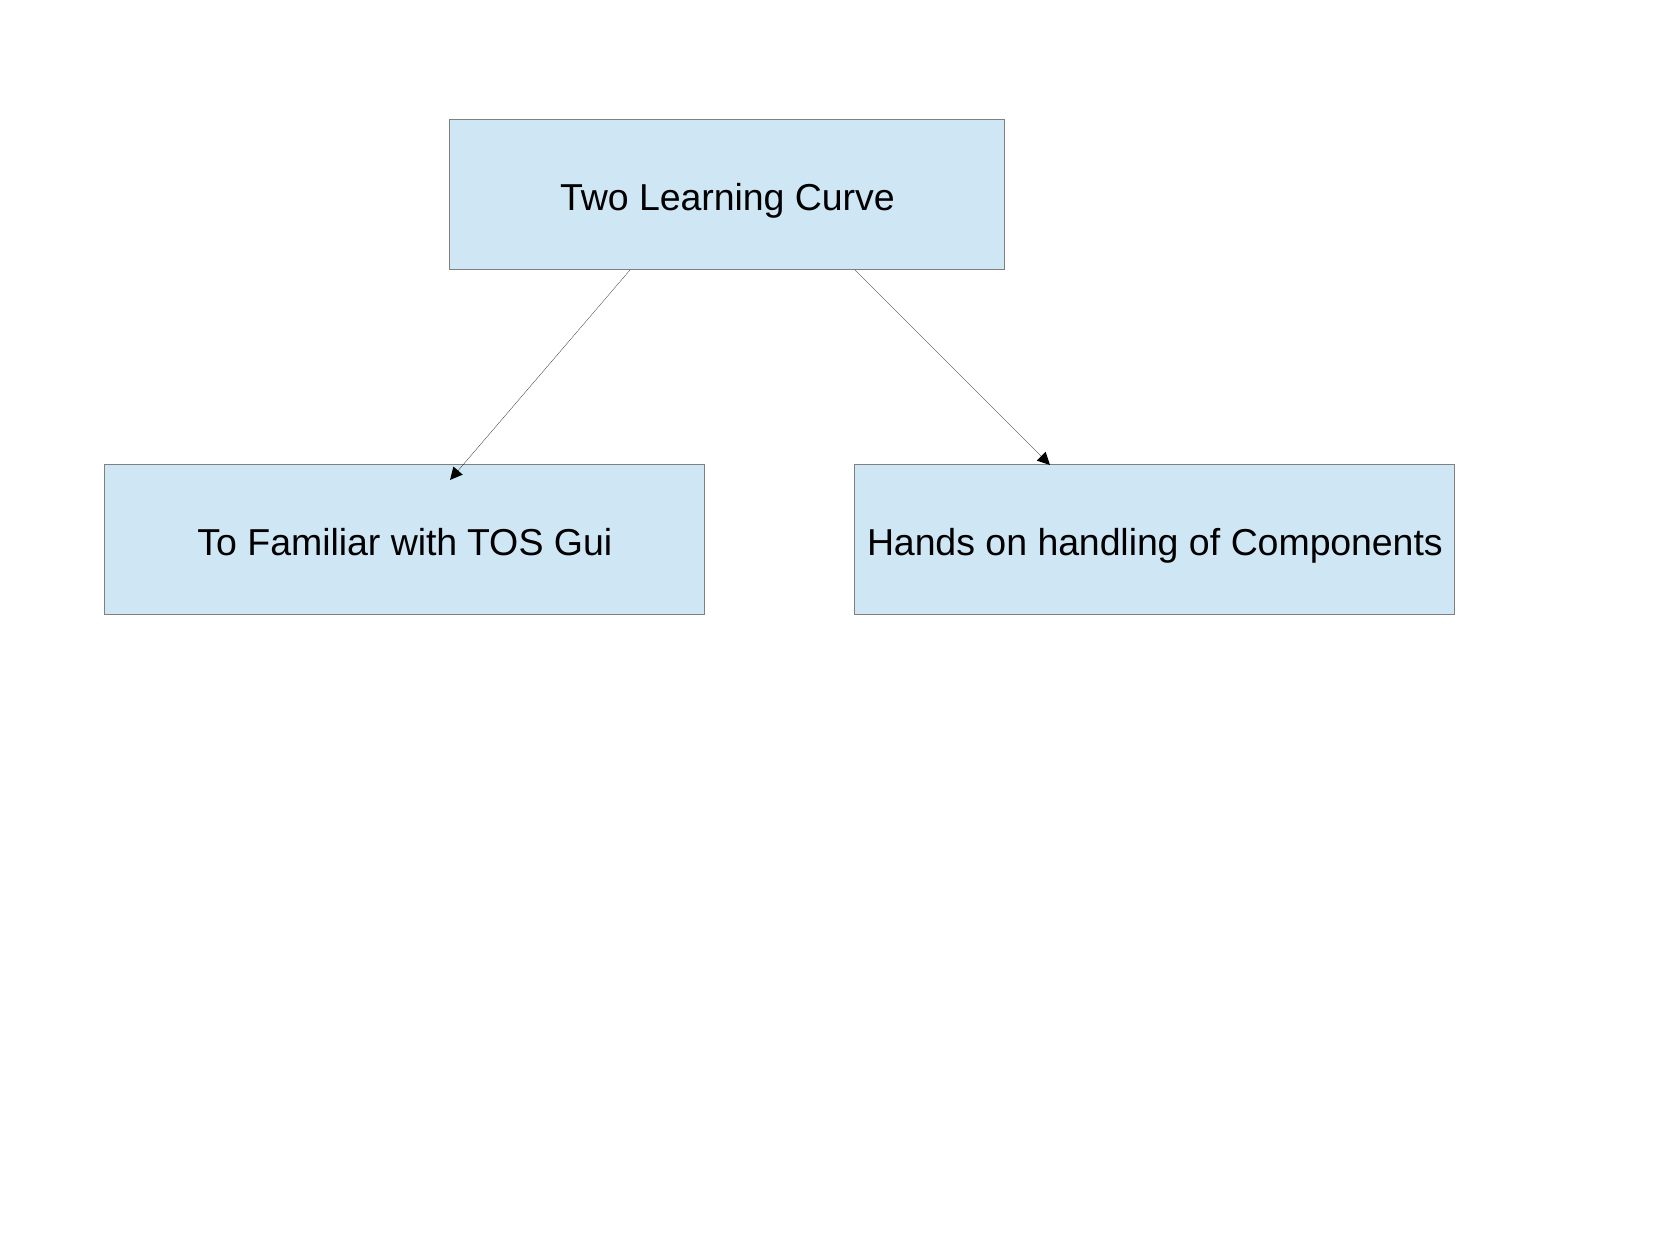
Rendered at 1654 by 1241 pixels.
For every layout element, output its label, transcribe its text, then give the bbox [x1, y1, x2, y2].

text_box Hands on handling of Components [854, 464, 1455, 615]
text_box [854, 269, 1051, 466]
text_box Two Learning Curve [449, 119, 1005, 270]
text_box To Familiar with TOS Gui [104, 464, 705, 615]
text_box [450, 269, 631, 481]
